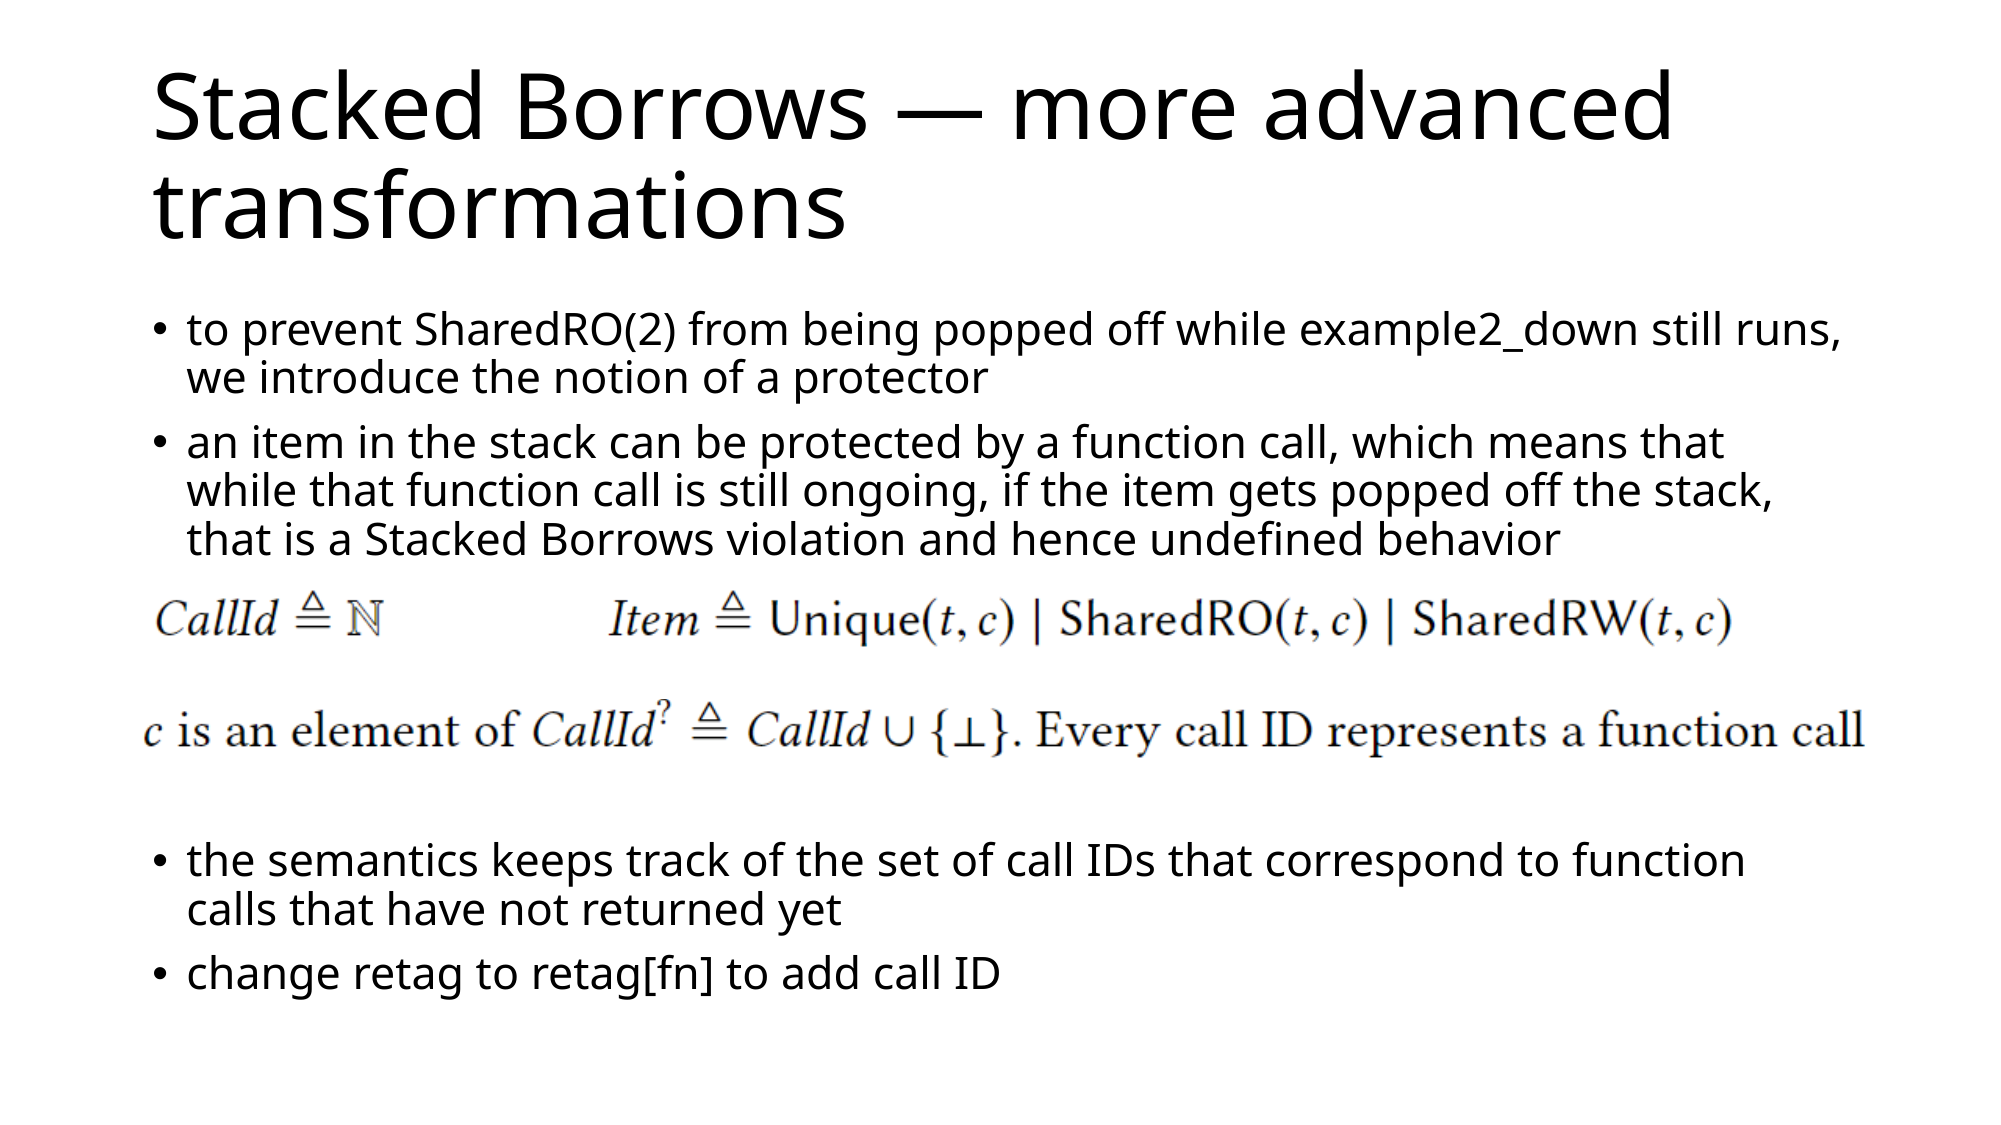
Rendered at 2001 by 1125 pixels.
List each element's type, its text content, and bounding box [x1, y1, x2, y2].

picture [137, 699, 1879, 764]
list to prevent SharedRO(2) from being popped off while example2_down still runs, we introduce the notion of a protector an item in the stack can be protected by a function call, which means that while that function call is still ongoing, if the item gets popped off the stack, that is a Stacked Borrows violation and hence undefined behavior the semantics keeps track of the set of call IDs that correspond to function calls that have not returned yet change retag to retag[fn] to add call ID [137, 299, 1863, 699]
title Stacked Borrows — more advanced transformations [137, 50, 1863, 268]
list to prevent SharedRO(2) from being popped off while example2_down still runs, we introduce the notion of a protector an item in the stack can be protected by a function call, which means that while that function call is still ongoing, if the item gets popped off the stack, that is a Stacked Borrows violation and hence undefined behavior the semantics keeps track of the set of call IDs that correspond to function calls that have not returned yet change retag to retag[fn] to add call ID [137, 764, 1863, 1014]
picture [137, 575, 1752, 669]
